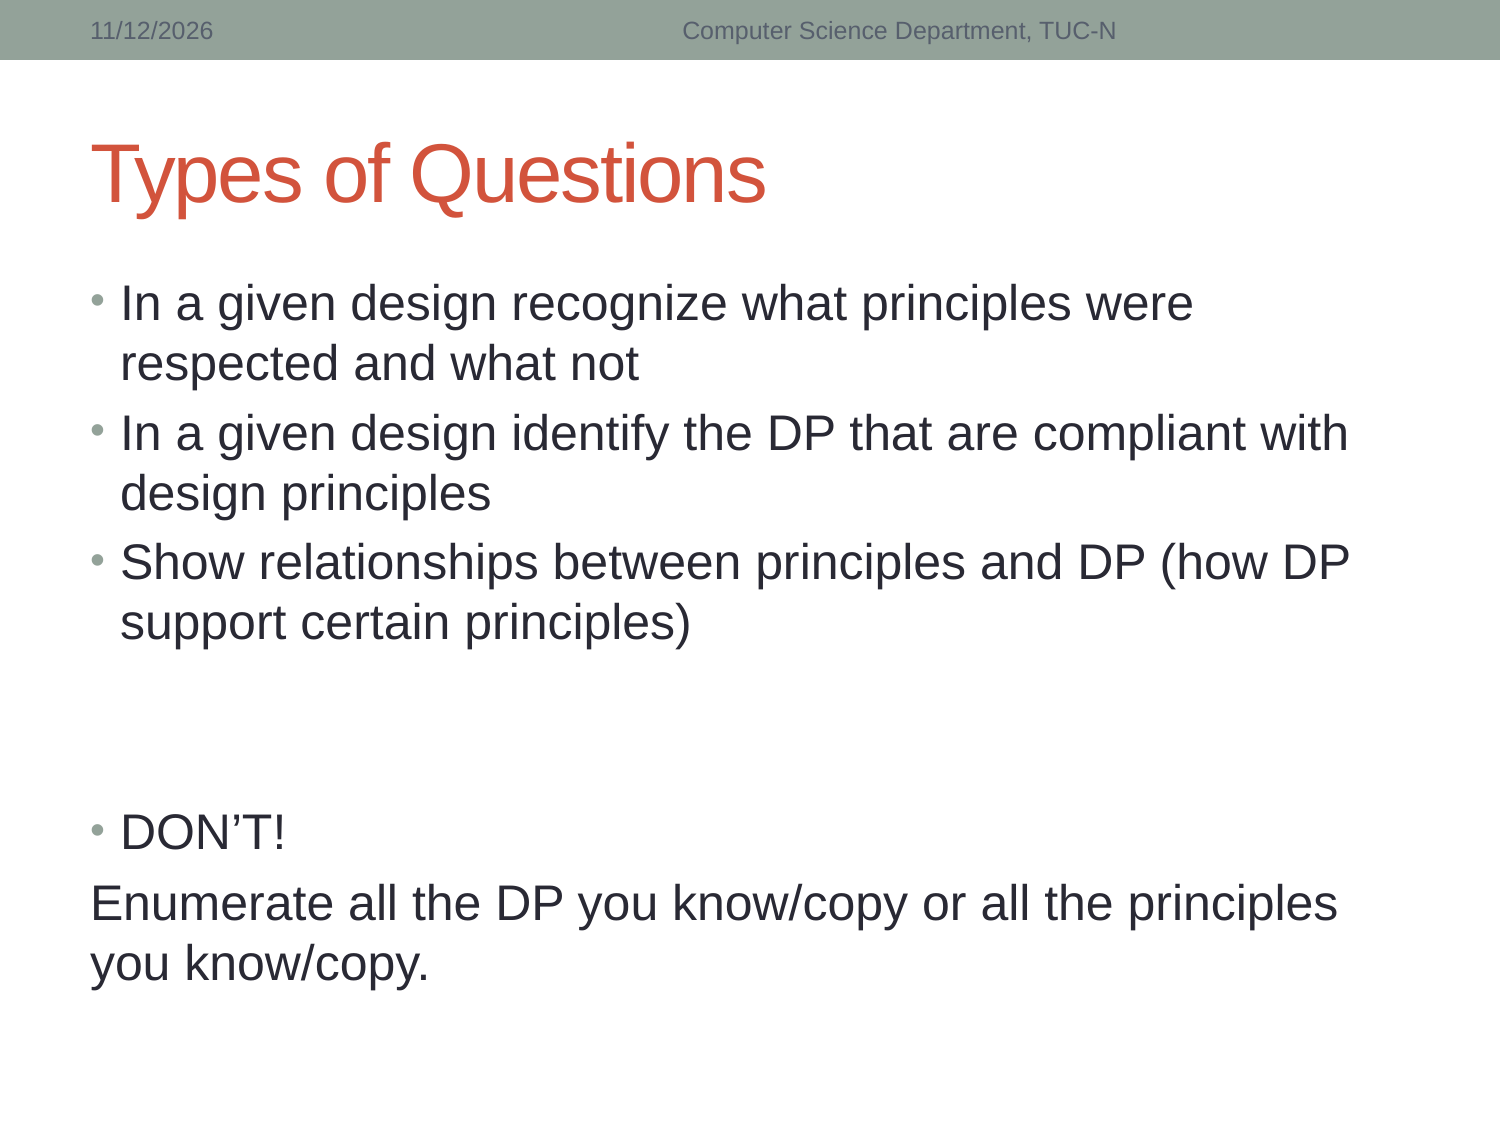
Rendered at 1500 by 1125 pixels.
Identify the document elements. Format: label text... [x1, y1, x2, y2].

list In a given design recognize what principles were respected and what not In a given design identify the DP that are compliant with design principles Show relationships between principles and DP (how DP support certain principles) DON’T! Enumerate all the DP you know/copy or all the principles you know/copy. [75, 262, 1425, 1063]
footer Computer Science Department, TUC-N [562, 3, 1238, 57]
title Types of Questions [75, 87, 1425, 250]
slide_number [75, 3, 550, 57]
